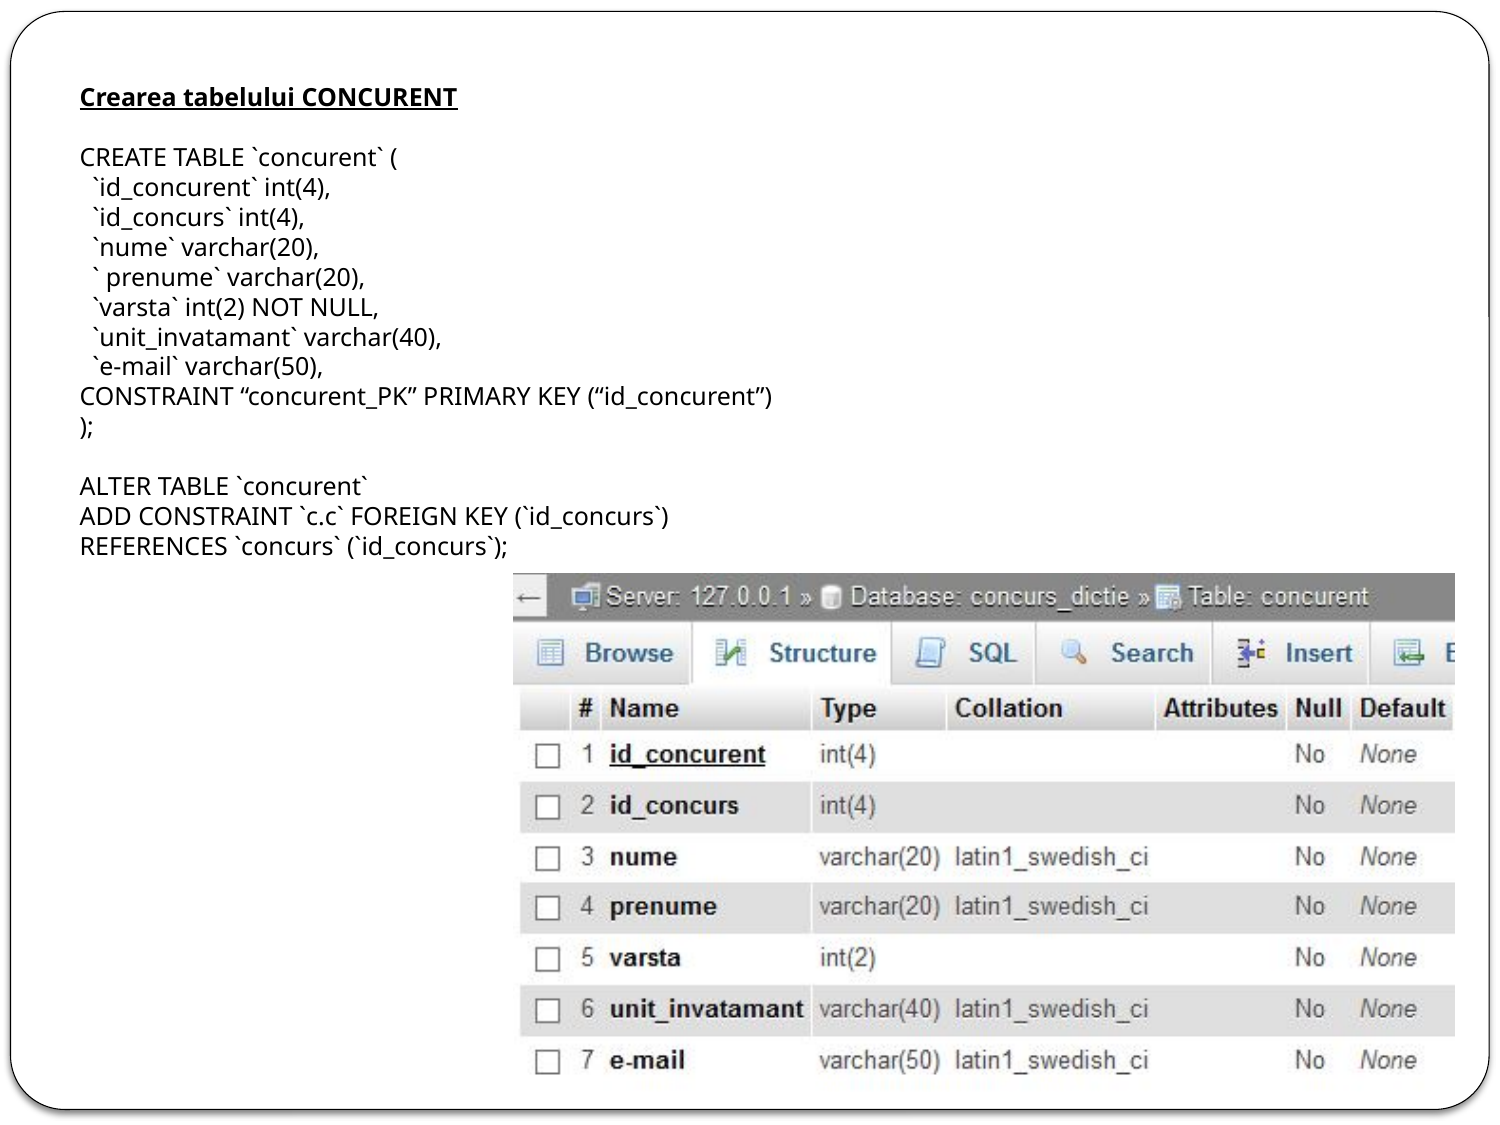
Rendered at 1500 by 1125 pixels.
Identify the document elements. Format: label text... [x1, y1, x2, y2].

picture [513, 573, 1455, 1092]
text_box Crearea tabelului CONCURENT CREATE TABLE `concurent` ( `id_concurent` int(4), `id_concurs` int(4), `nume` varchar(20), ` prenume` varchar(20), `varsta` int(2) NOT NULL, `unit_invatamant` varchar(40), `e-mail` varchar(50), CONSTRAINT “concurent_PK” PRIMARY KEY (“id_concurent”) ); ALTER TABLE `concurent` ADD CONSTRAINT `c.c` FOREIGN KEY (`id_concurs`) REFERENCES `concurs` (`id_concurs`); [64, 74, 869, 568]
